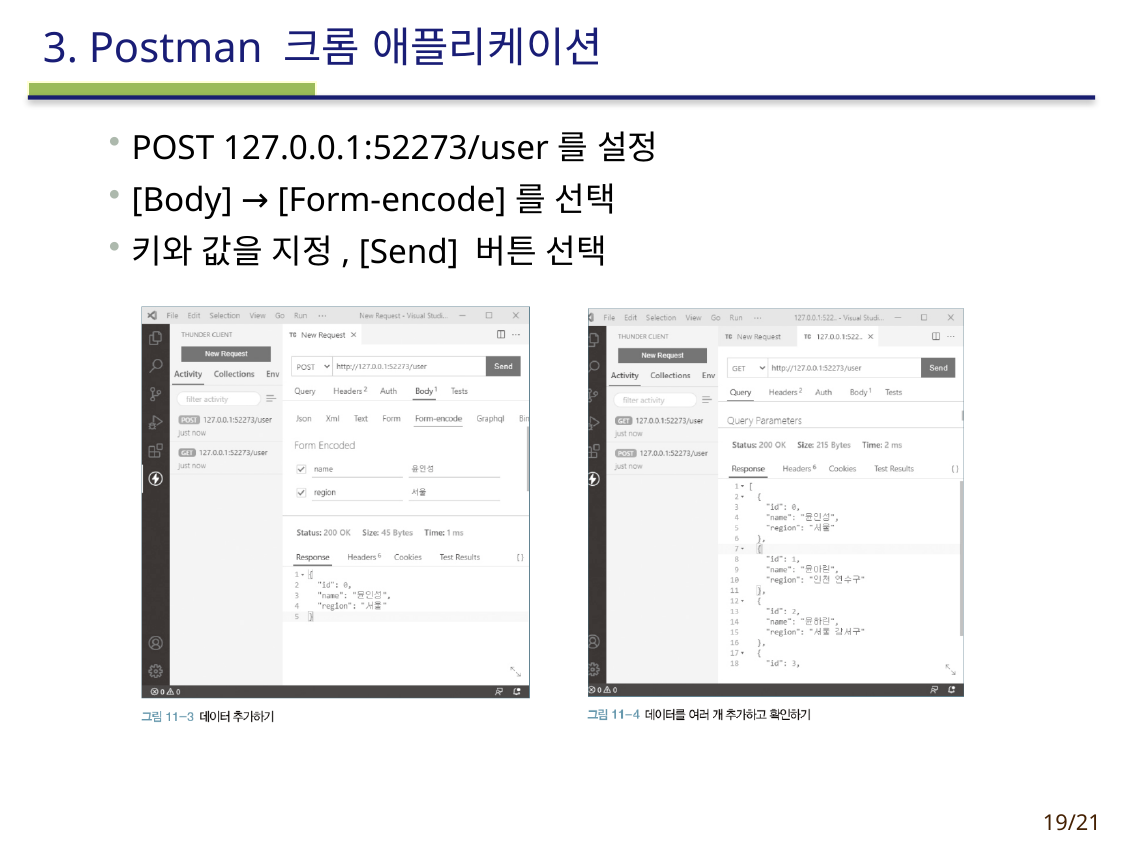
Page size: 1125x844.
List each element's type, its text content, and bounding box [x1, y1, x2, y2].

picture [579, 301, 970, 725]
list POST 127.0.0.1:52273/user를 설정 [Body] → [Form-encode]를 선택 키와 값을 지정, [Send] 버튼 선택 [28, 114, 1097, 818]
title 3. Postman 크롬 애플리케이션 [27, 10, 958, 82]
picture [136, 301, 536, 725]
